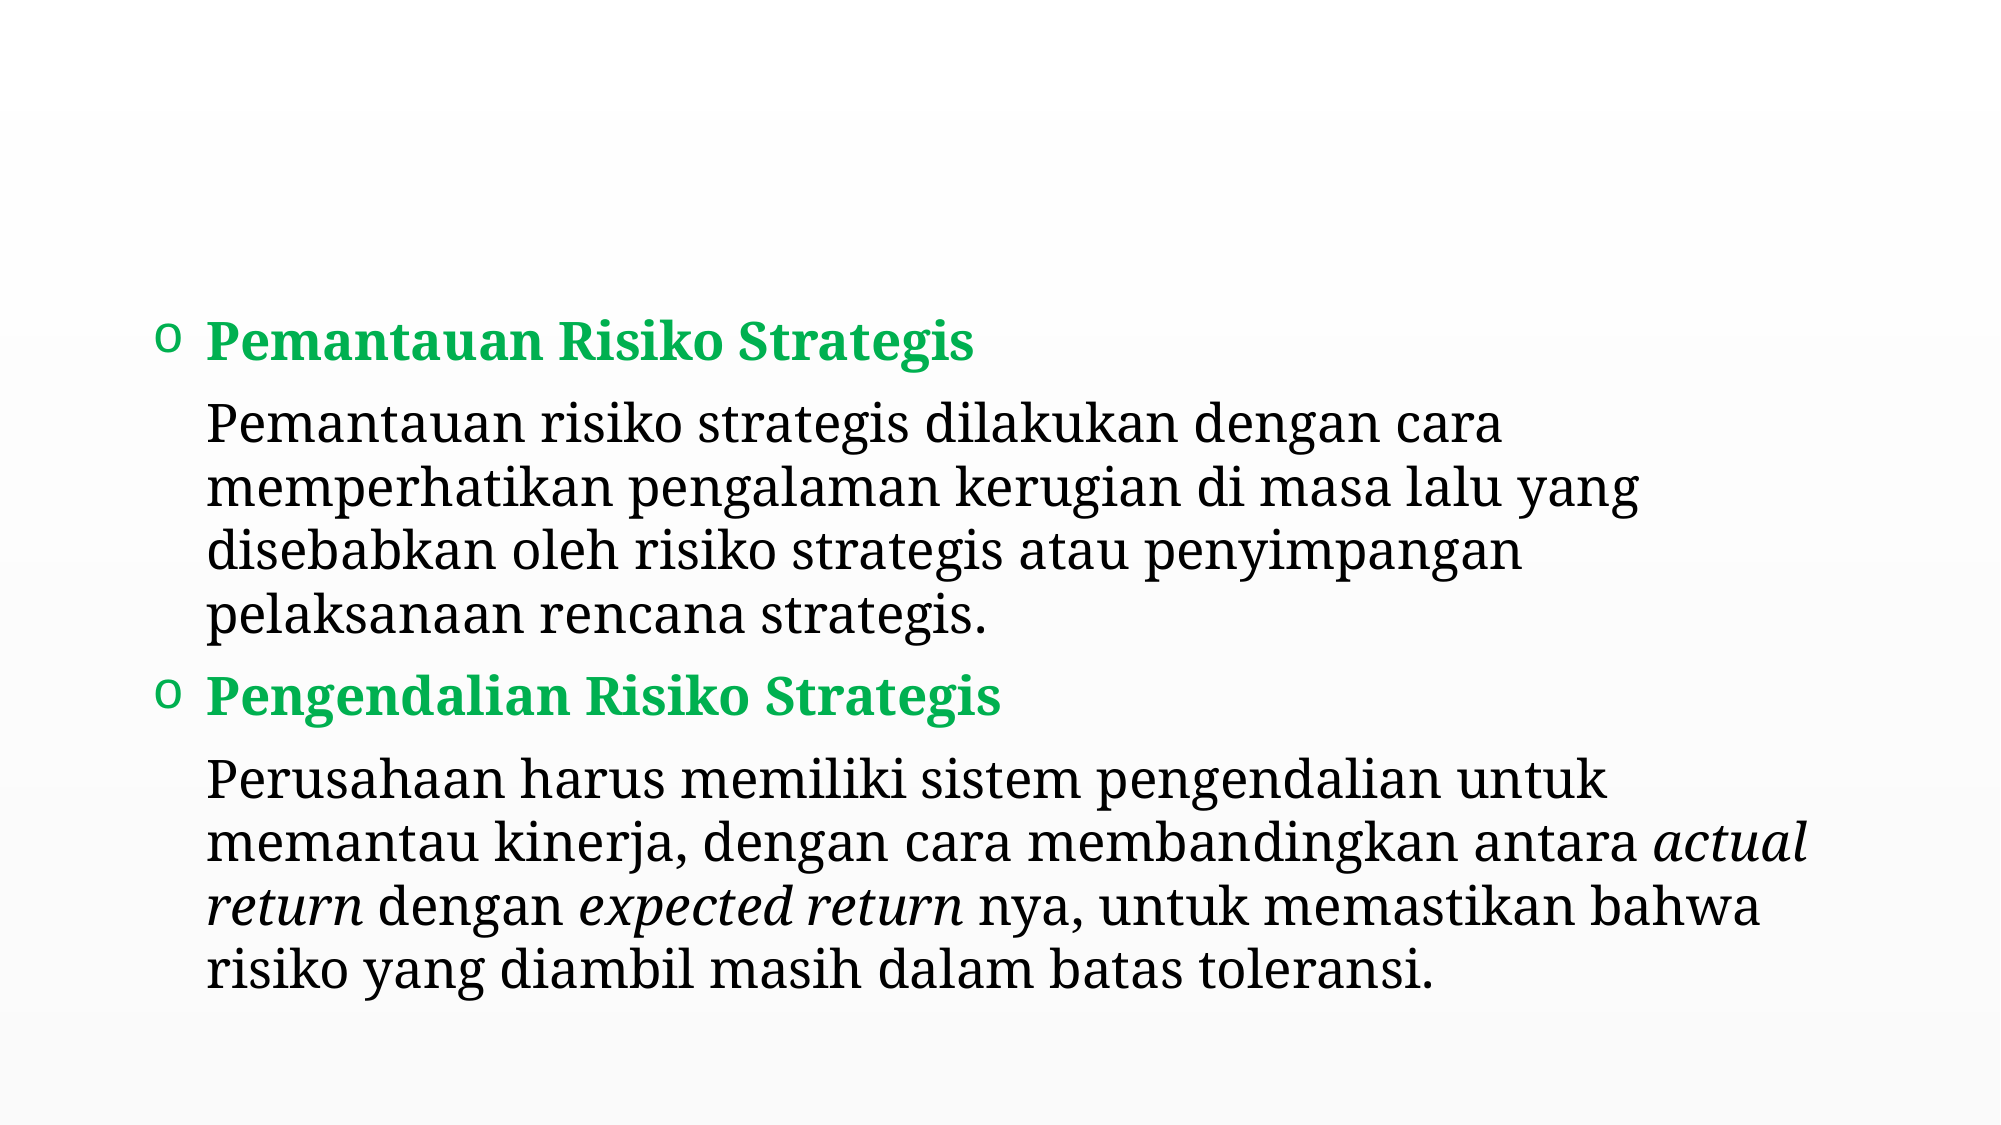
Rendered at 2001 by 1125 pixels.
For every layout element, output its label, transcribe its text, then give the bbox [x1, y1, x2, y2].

list Pemantauan Risiko Strategis Pemantauan risiko strategis dilakukan dengan cara memperhatikan pengalaman kerugian di masa lalu yang disebabkan oleh risiko strategis atau penyimpangan pelaksanaan rencana strategis. Pengendalian Risiko Strategis Perusahaan harus memiliki sistem pengendalian untuk memantau kinerja, dengan cara membandingkan antara actual return dengan expected return nya, untuk memastikan bahwa risiko yang diambil masih dalam batas toleransi. [137, 299, 1863, 1014]
